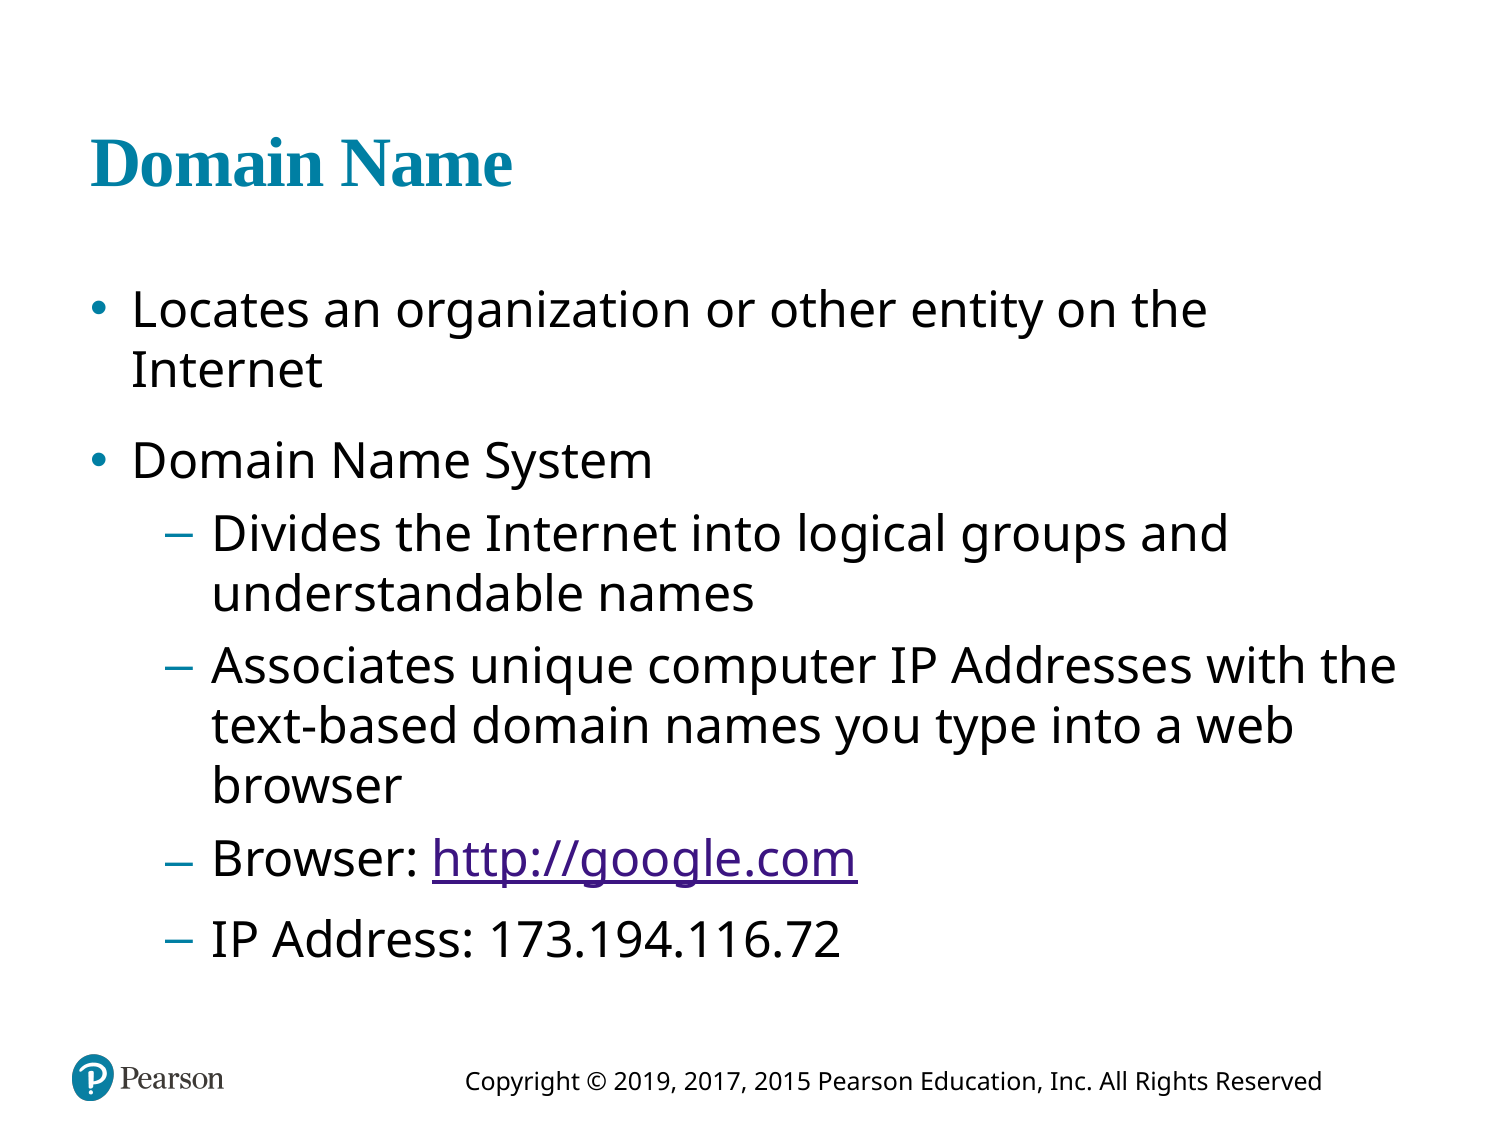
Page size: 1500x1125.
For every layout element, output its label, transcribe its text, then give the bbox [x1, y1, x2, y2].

title Domain Name [75, 0, 1425, 216]
picture [80, 1063, 106, 1088]
picture [98, 1054, 224, 1101]
picture [72, 1054, 88, 1070]
picture [72, 1087, 83, 1101]
list Locates an organization or other entity on the Internet Domain Name System Divides the Internet into logical groups and understandable names Associates unique computer I P Addresses with the text-based domain names you type into a web browser Browser: http://google.com I P Address: 173.194.116.72 [75, 262, 1425, 983]
